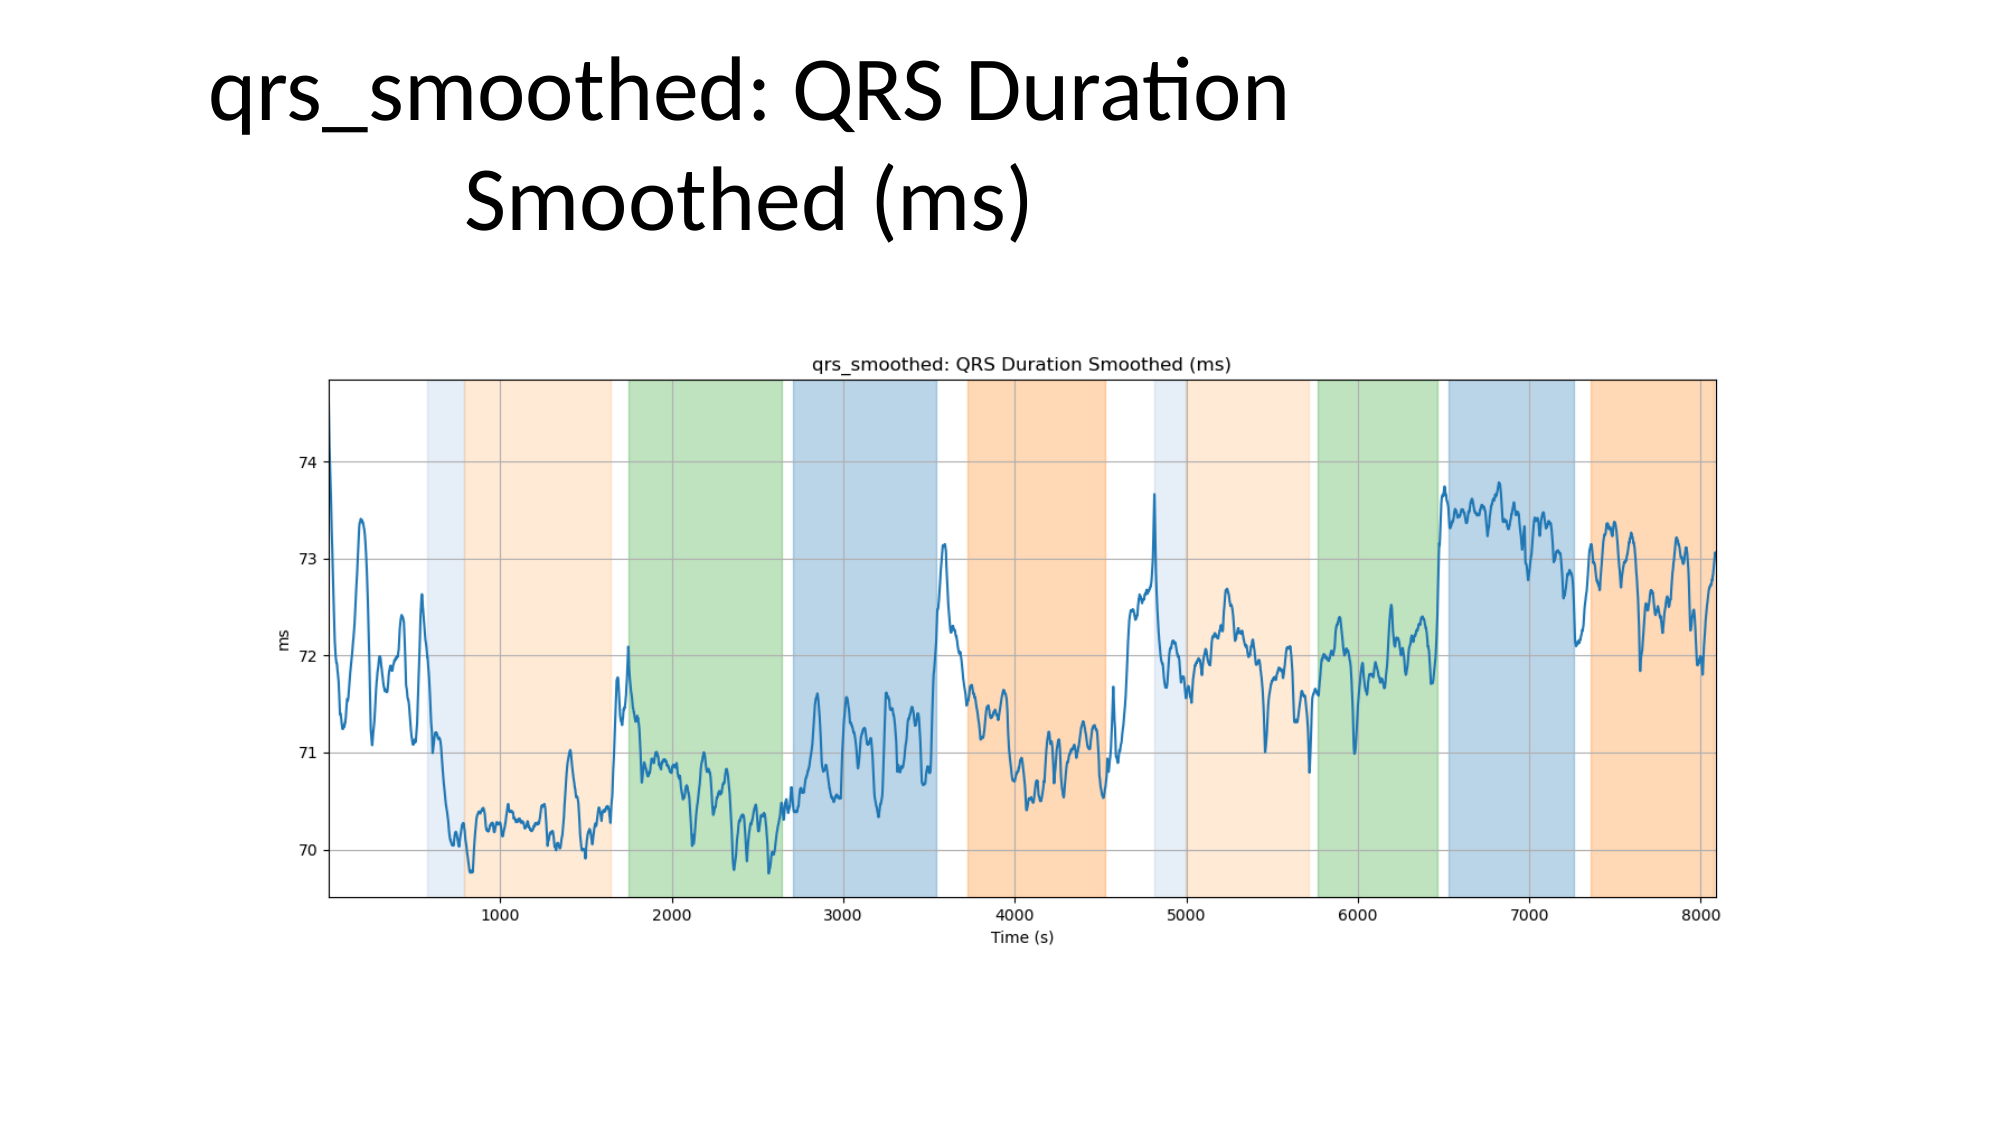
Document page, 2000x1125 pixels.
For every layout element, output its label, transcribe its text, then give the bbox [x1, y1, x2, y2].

title qrs_smoothed: QRS Duration Smoothed (ms) [75, 45, 1425, 233]
picture [104, 299, 1895, 972]
